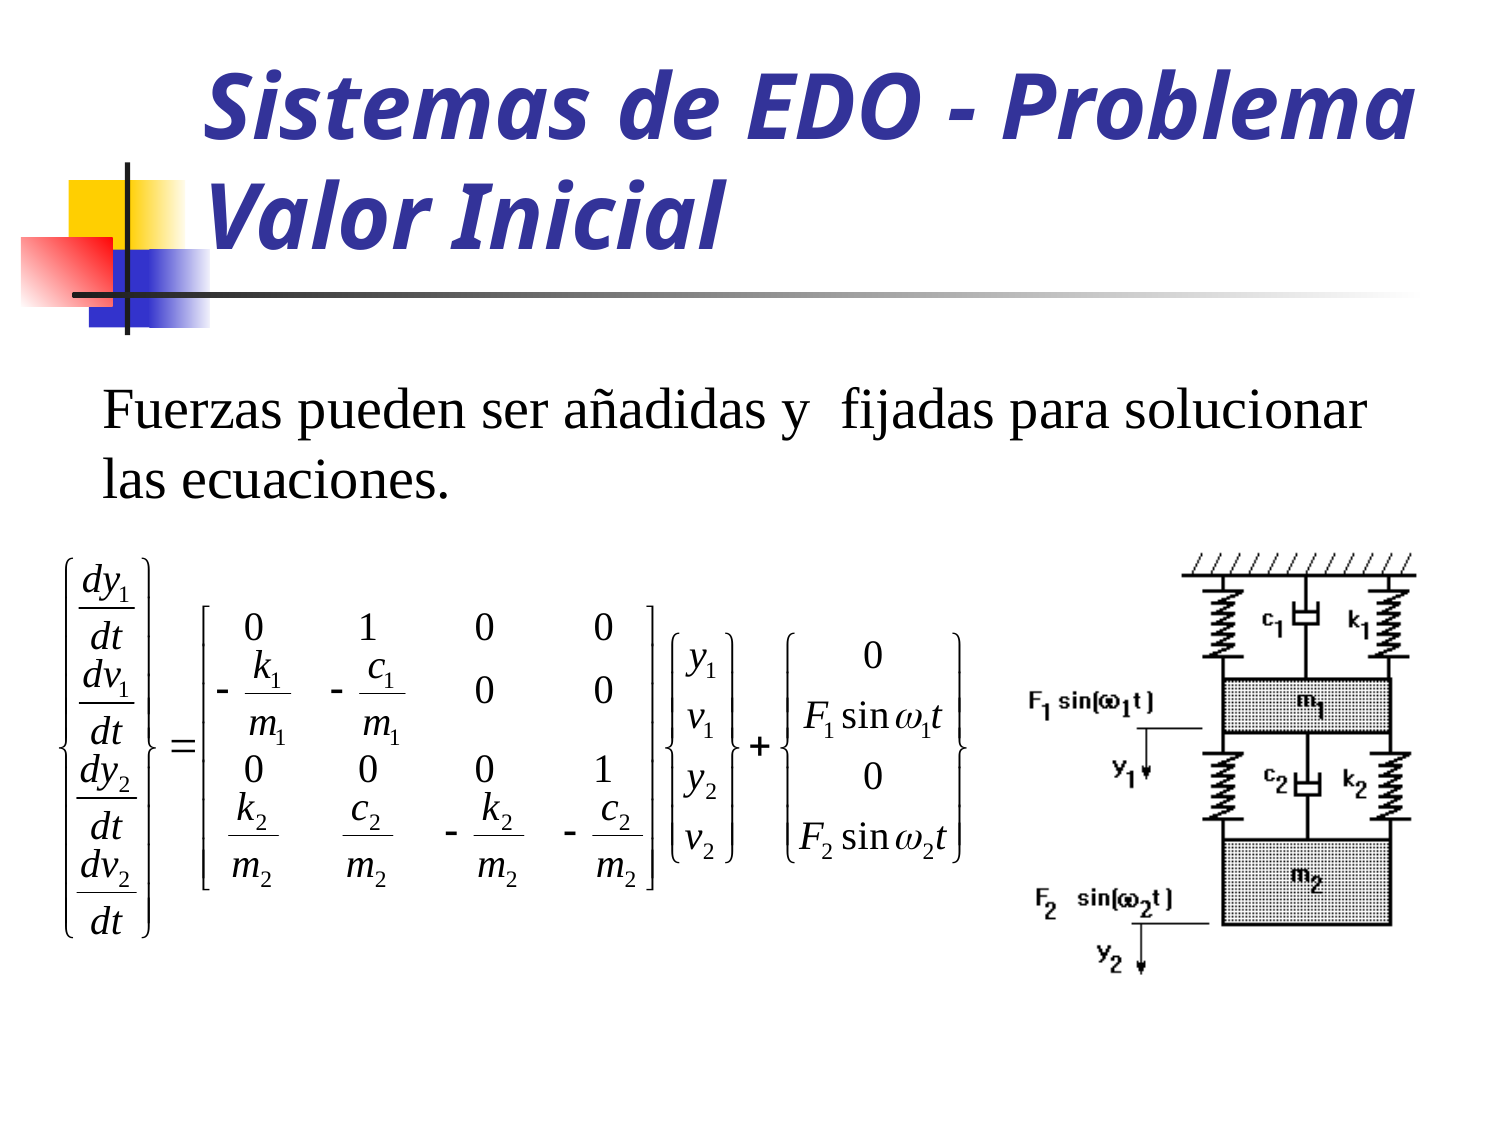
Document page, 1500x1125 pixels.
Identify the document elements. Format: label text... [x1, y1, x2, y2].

text_box Fuerzas pueden ser añadidas y fijadas para solucionar las ecuaciones. [87, 362, 1388, 518]
picture [1024, 524, 1484, 1013]
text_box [49, 549, 976, 947]
title Sistemas de EDO - Problema Valor Inicial [188, 34, 1468, 276]
